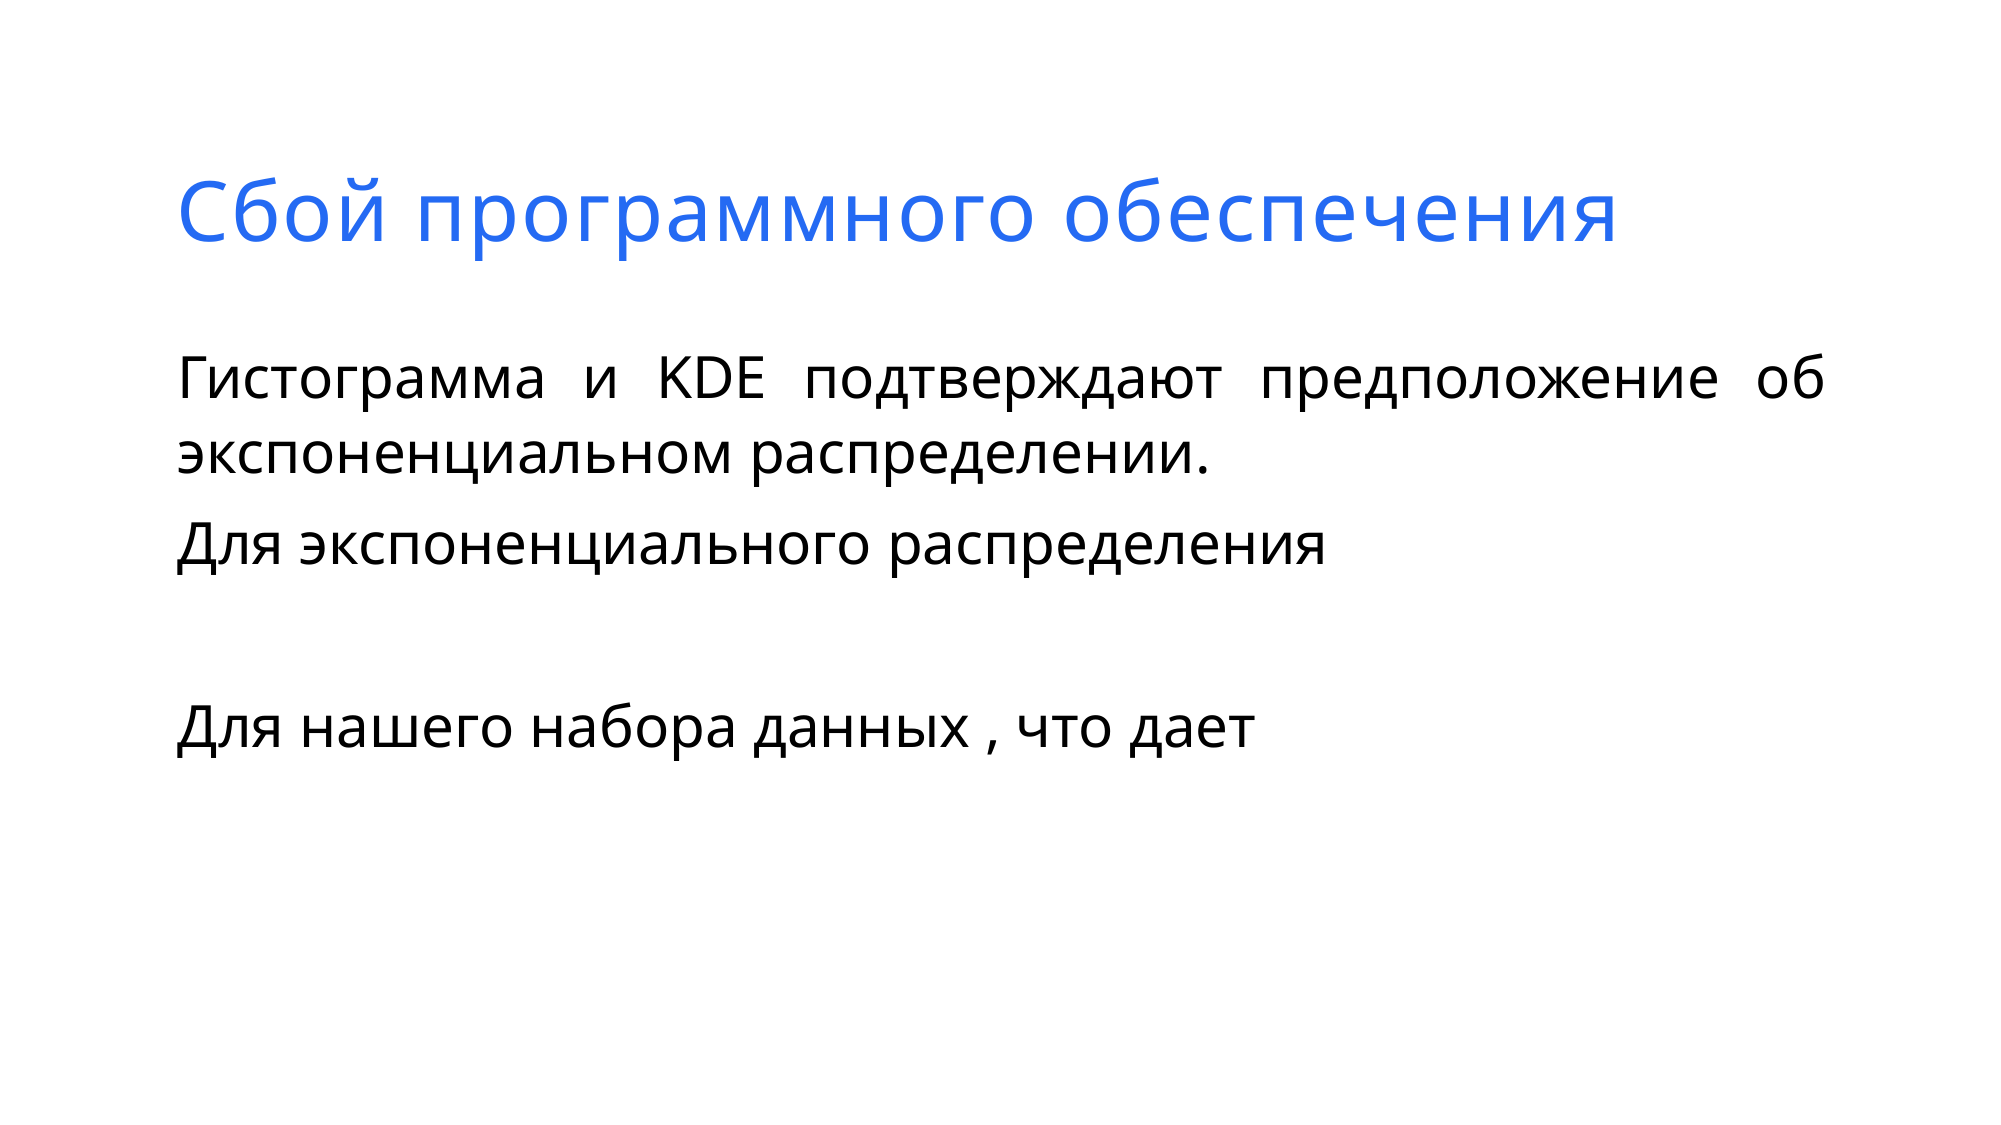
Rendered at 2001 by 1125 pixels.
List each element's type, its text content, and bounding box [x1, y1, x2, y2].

text_box Сбой программного обеспечения [162, 162, 1839, 269]
text_box [163, 360, 1841, 963]
